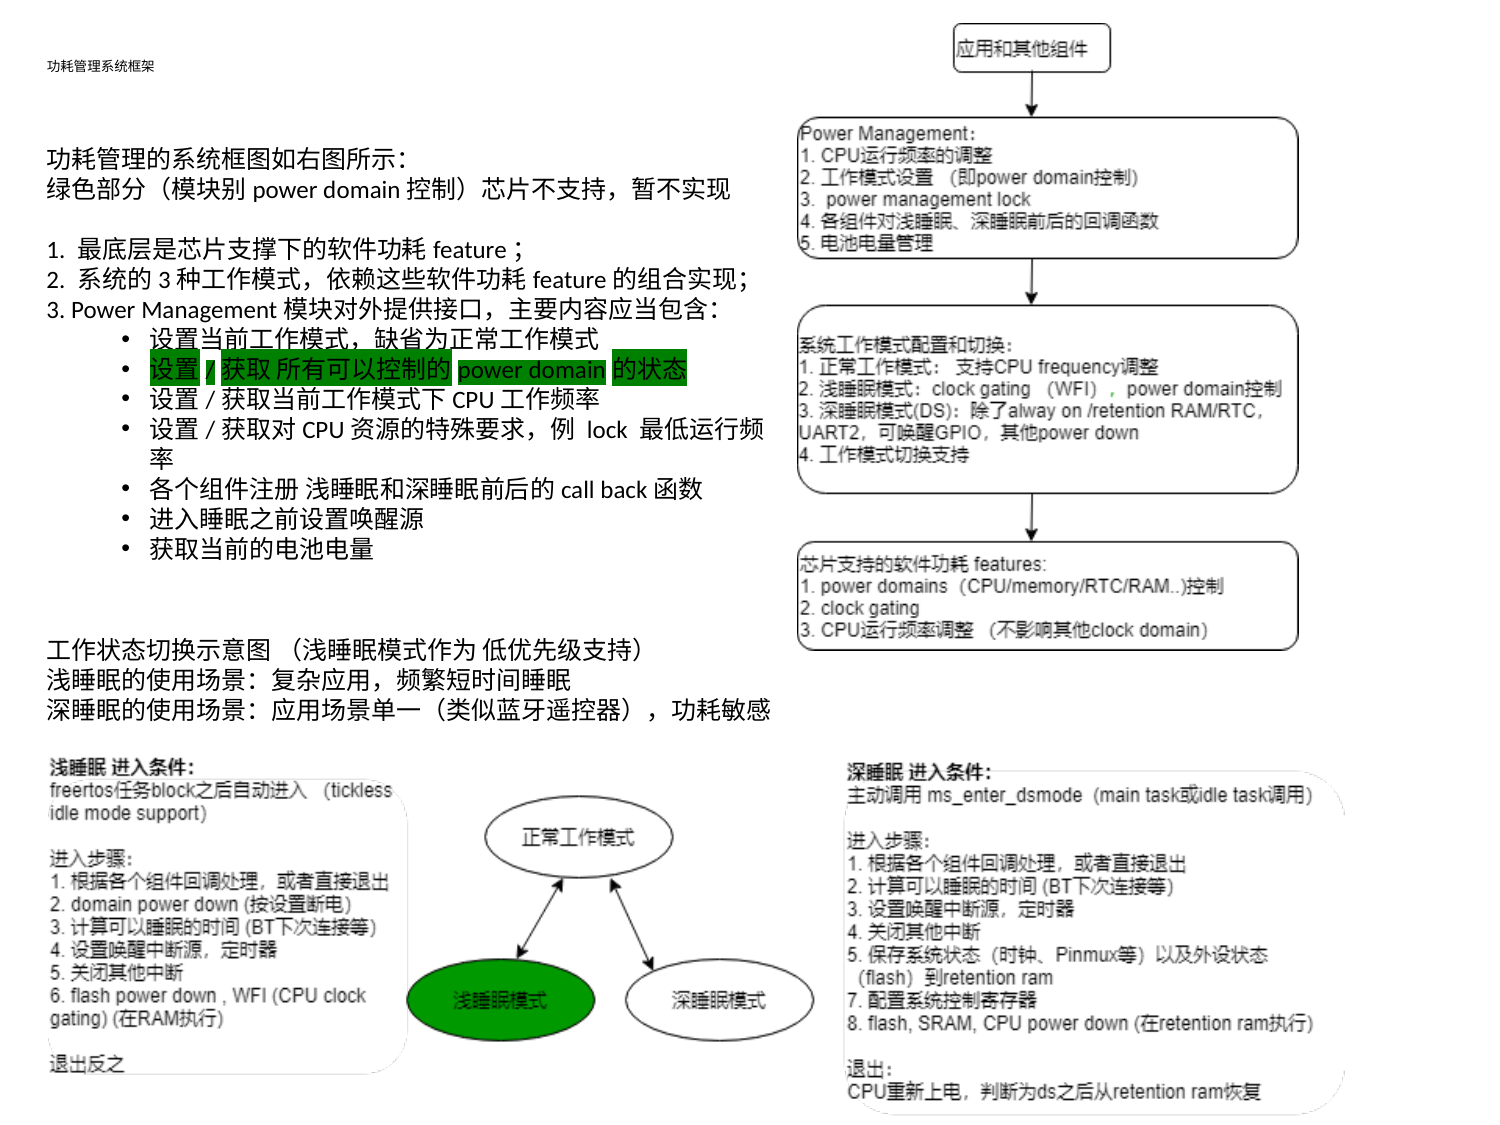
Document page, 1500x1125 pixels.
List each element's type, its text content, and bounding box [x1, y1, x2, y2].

picture [796, 23, 1300, 651]
title 功耗管理系统框架 [31, 33, 791, 105]
text_box 功耗管理的系统框图如右图所示： 绿色部分（模块别power domain控制）芯片不支持，暂不实现 1. 最底层是芯片支撑下的软件功耗feature； 2. 系统的3种工作模式，依赖这些软件功耗feature的组合实现； 3. Power Management模块对外提供接口，主要内容应当包含： 设置当前工作模式，缺省为正常工作模式 设置/获取 所有可以控制的power domain的状态 设置/获取当前工作模式下CPU工作频率 设置/获取对CPU资源的特殊要求，例 lock 最低运行频率 各个组件注册 浅睡眠和深睡眠前后的call back函数 进入睡眠之前设置唤醒源 获取当前的电池电量 [31, 136, 784, 571]
picture [47, 755, 1347, 1125]
text_box 工作状态切换示意图 （浅睡眠模式作为 低优先级支持） 浅睡眠的使用场景：复杂应用，频繁短时间睡眠 深睡眠的使用场景：应用场景单一（类似蓝牙遥控器），功耗敏感 [31, 627, 821, 732]
